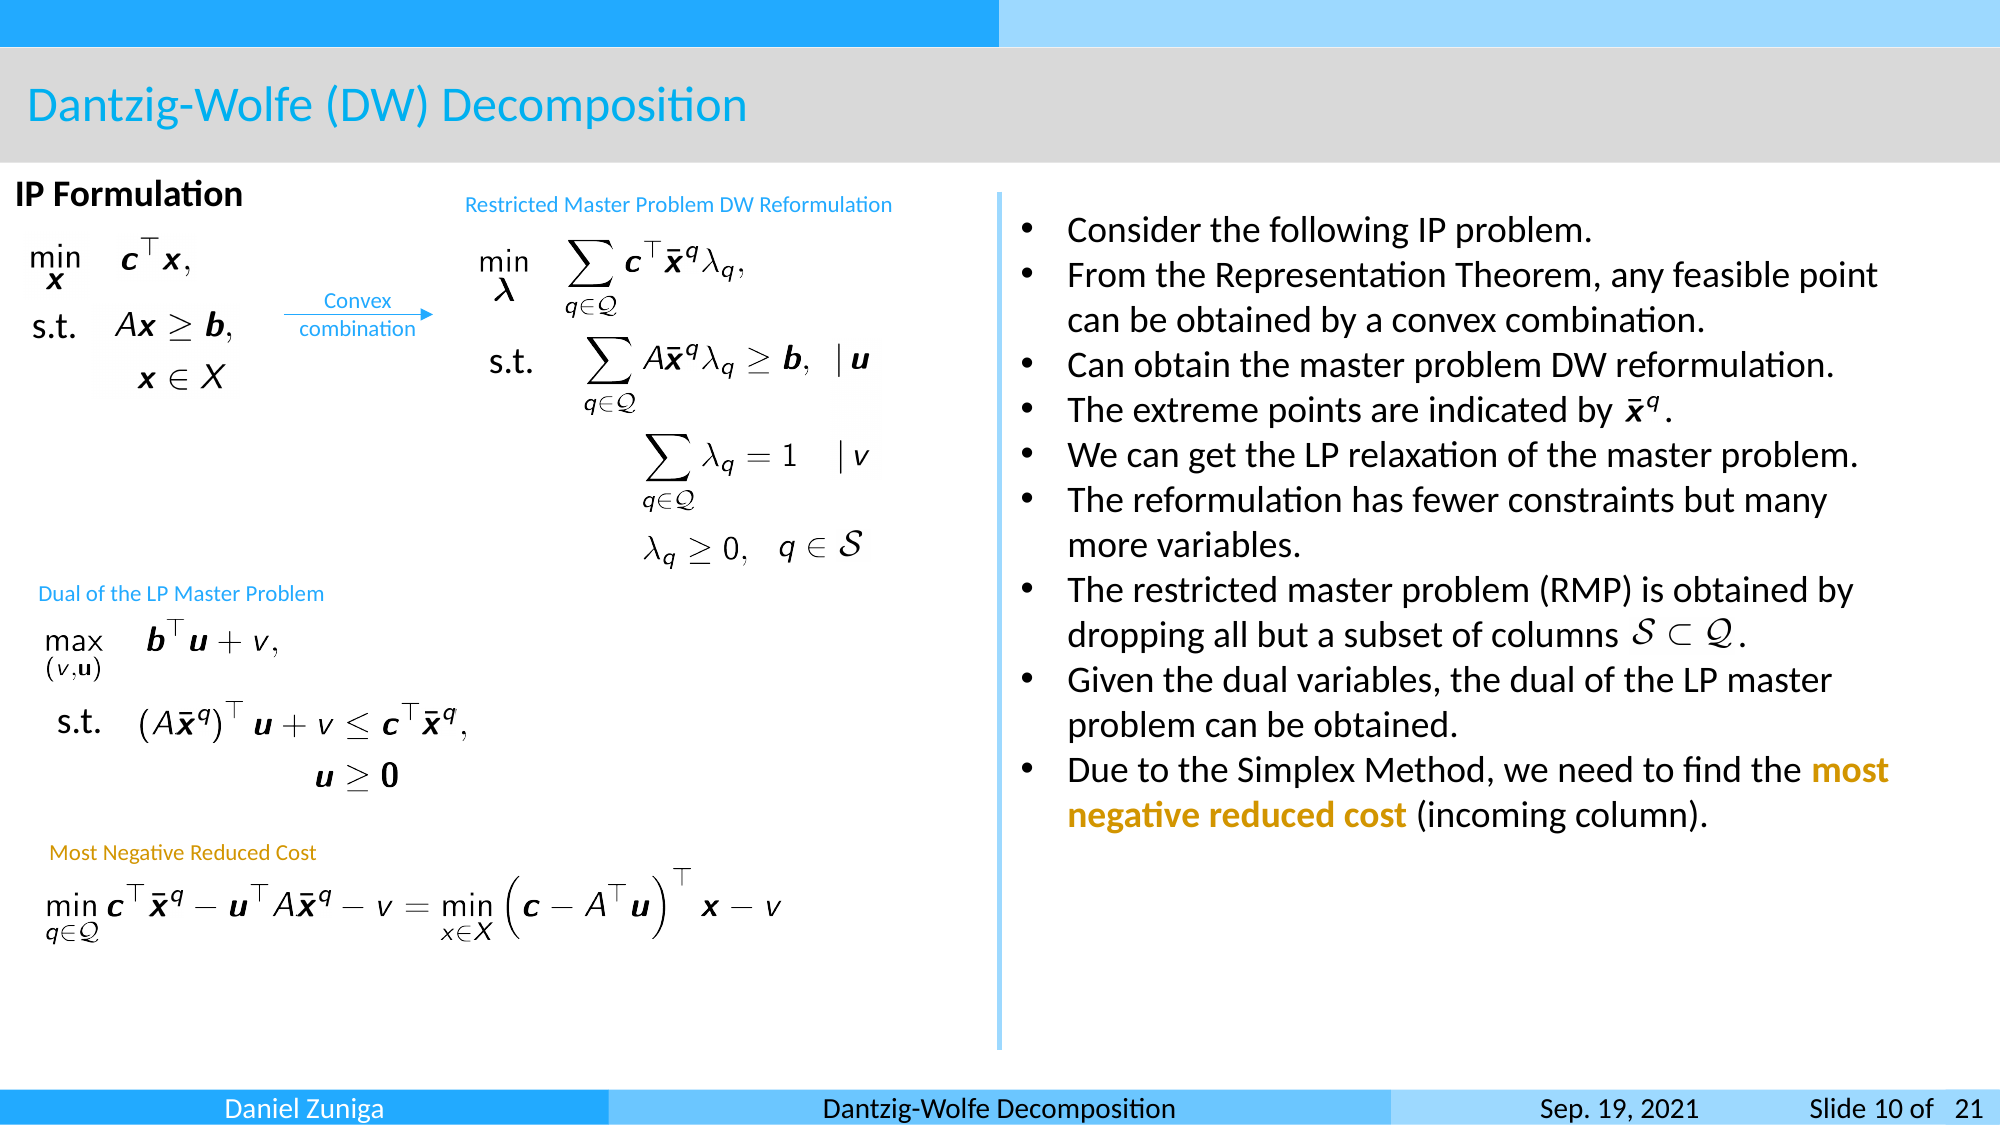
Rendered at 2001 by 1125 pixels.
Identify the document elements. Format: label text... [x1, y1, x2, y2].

picture [1629, 617, 1735, 655]
text_box IP Formulation [0, 161, 263, 222]
text_box Dantzig-Wolfe (DW) Decomposition [12, 63, 1006, 139]
text_box s.t. [42, 692, 126, 749]
picture [474, 234, 538, 315]
text_box Consider the following IP problem. From the Representation Theorem, any feasible point can be obtained by a convex combination. Can obtain the master problem DW reformulation. The extreme points are indicated by . We can get the LP relaxation of the master problem. The reformulation has fewer constraints but many more variables. The restricted master problem (RMP) is obtained by dropping all but a subset of columns . Given the dual variables, the dual of the LP master problem can be obtained. Due to the Simplex Method, we need to find the most negative reduced cost (incoming column). [1005, 197, 1921, 888]
picture [830, 338, 882, 480]
text_box s.t. [17, 293, 132, 353]
text_box Most Negative Reduced Cost [34, 830, 499, 873]
text_box s.t. [474, 328, 557, 389]
picture [1624, 395, 1659, 423]
picture [23, 231, 90, 300]
picture [116, 233, 197, 282]
text_box Restricted Master Problem DW Reformulation [447, 182, 911, 225]
picture [634, 529, 757, 580]
text_box [0, 0, 999, 47]
text_box Dual of the LP Master Problem [23, 571, 488, 614]
picture [8, 606, 488, 796]
text_box [999, 0, 2000, 47]
text_box Daniel Zuniga [0, 1089, 608, 1125]
picture [557, 234, 871, 579]
text_box Dantzig-Wolfe Decomposition [608, 1089, 1391, 1125]
picture [40, 863, 786, 953]
text_box Convex combination [276, 278, 440, 349]
text_box [0, 47, 2000, 164]
text_box Sep. 19, 2021 Slide 10 of . [1391, 1089, 1945, 1125]
text_box 21 [1945, 1089, 2000, 1125]
picture [91, 303, 240, 399]
